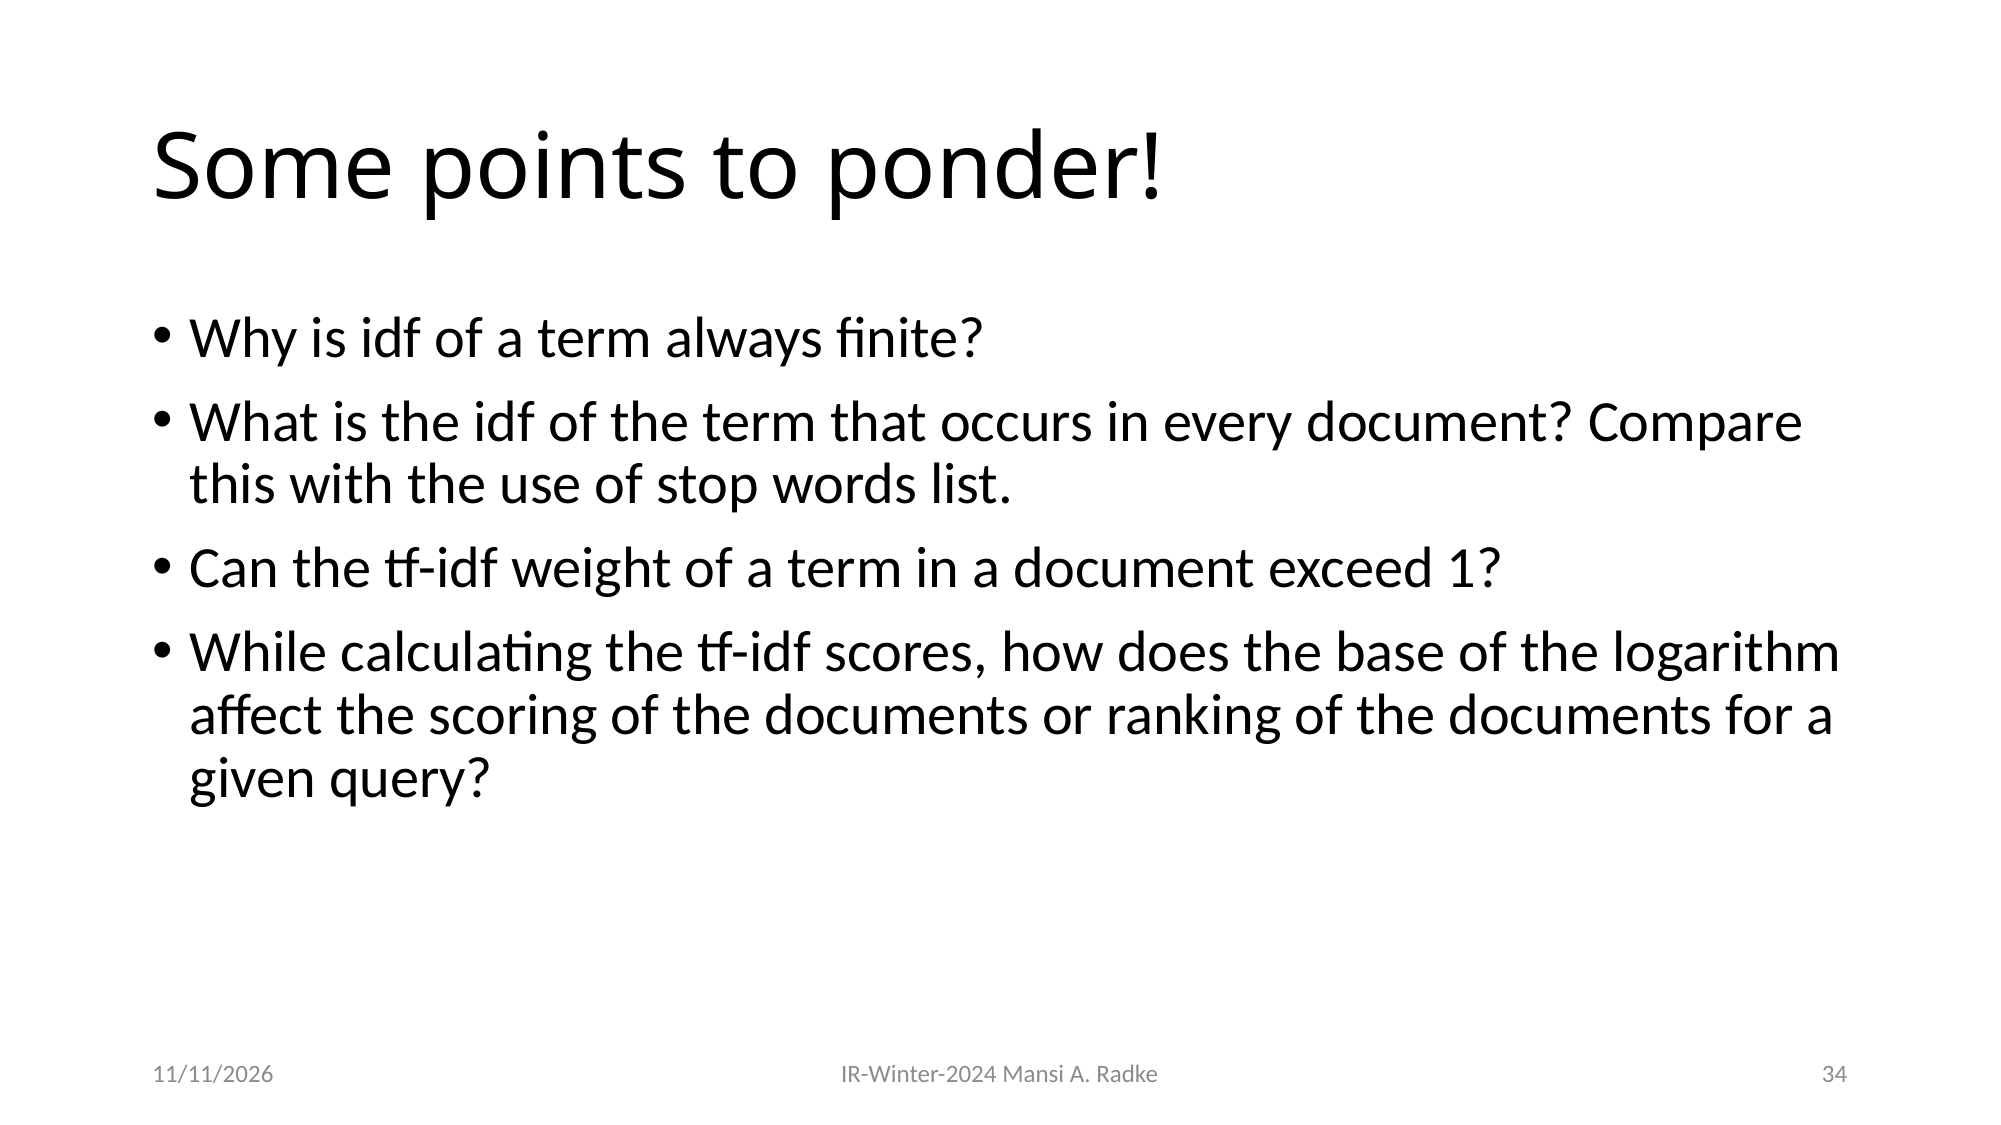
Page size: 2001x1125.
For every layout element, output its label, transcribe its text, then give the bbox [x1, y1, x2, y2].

list Why is idf of a term always finite? What is the idf of the term that occurs in every document? Compare this with the use of stop words list. Can the tf-idf weight of a term in a document exceed 1? While calculating the tf-idf scores, how does the base of the logarithm affect the scoring of the documents or ranking of the documents for a given query? [137, 299, 1863, 1014]
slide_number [137, 1042, 588, 1103]
slide_number 34 [1412, 1042, 1863, 1103]
title Some points to ponder! [137, 59, 1863, 278]
footer IR-Winter-2024 Mansi A. Radke [662, 1042, 1338, 1103]
